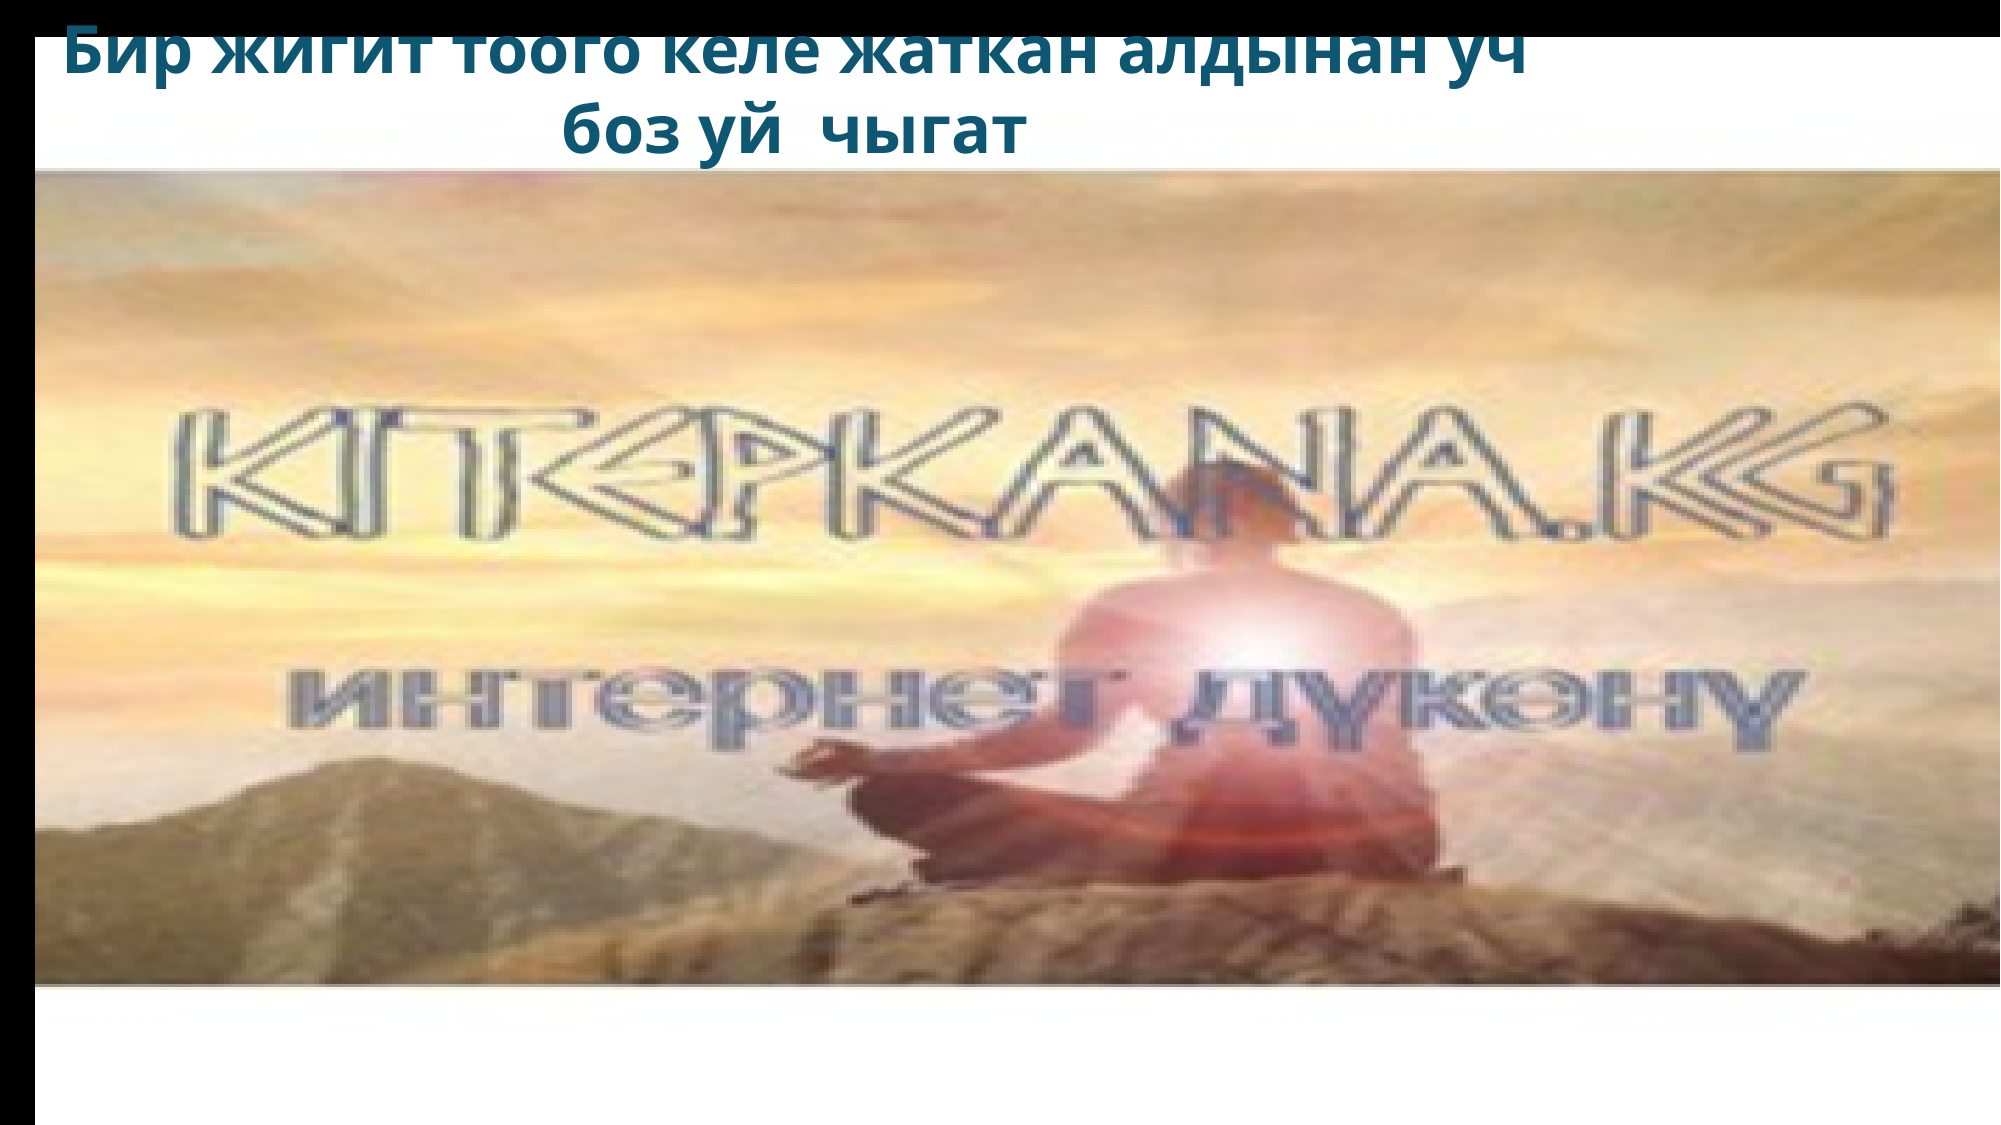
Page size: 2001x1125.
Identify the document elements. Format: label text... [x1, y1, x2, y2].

text_box Бир жигит тоого келе жаткан алдынан уч боз уй чыгат [0, 0, 1592, 175]
picture [34, 36, 2000, 1125]
